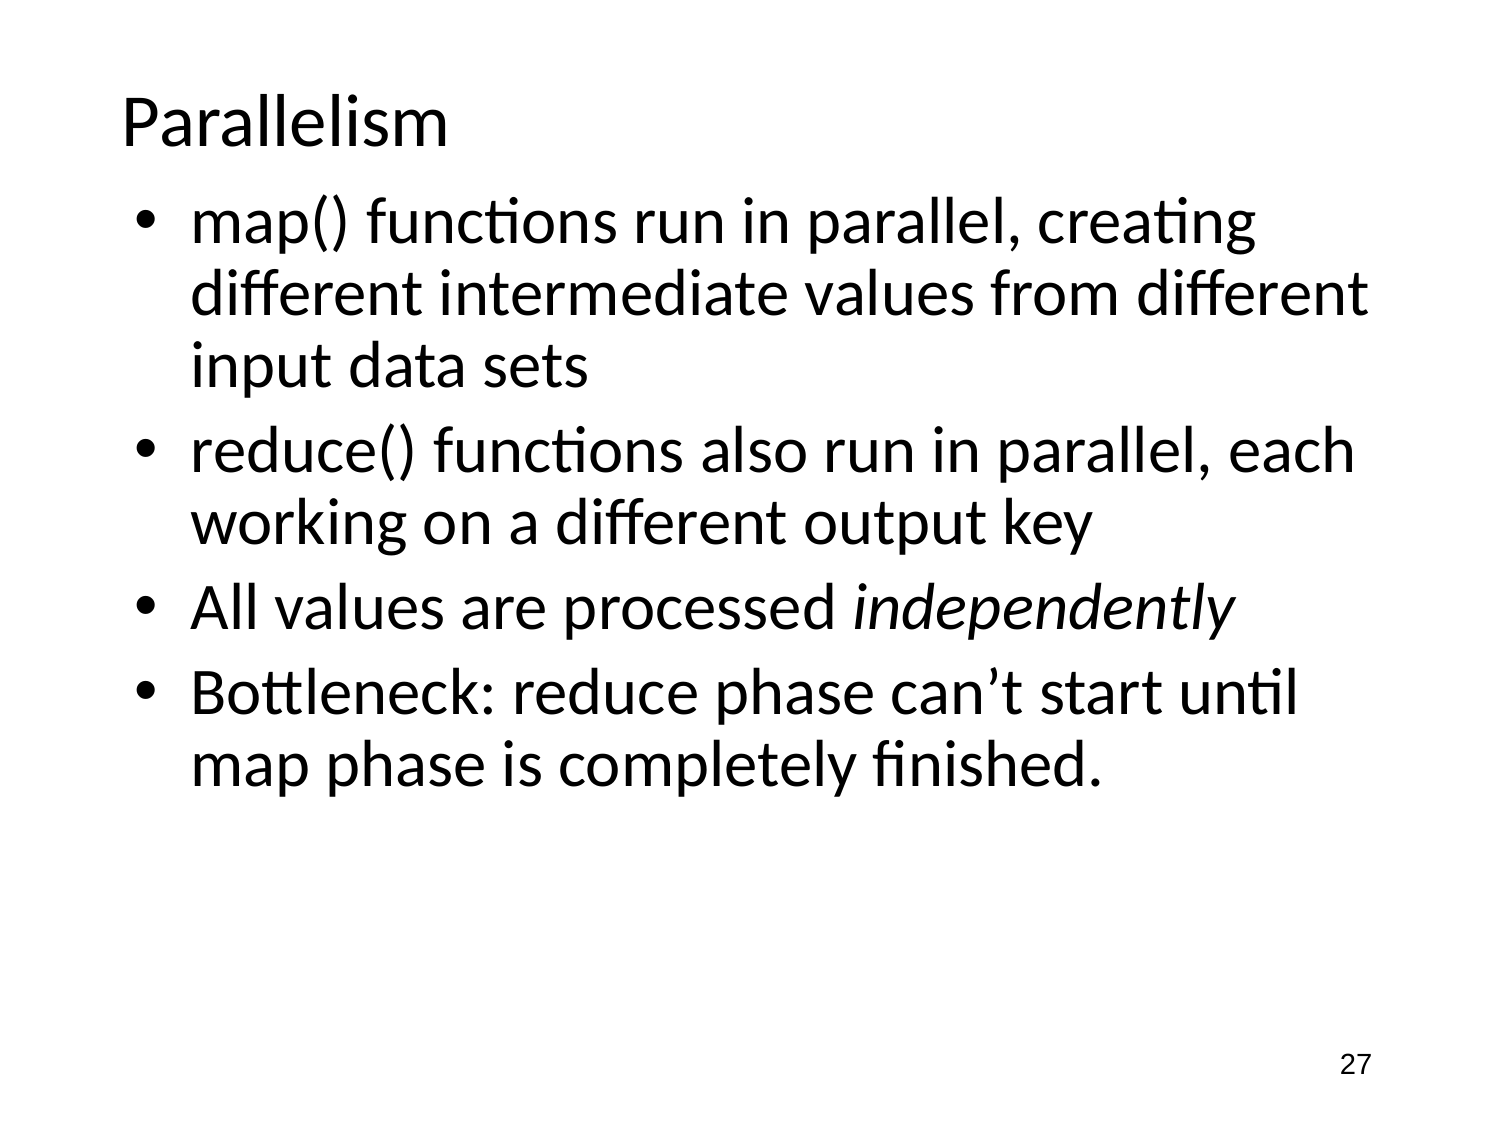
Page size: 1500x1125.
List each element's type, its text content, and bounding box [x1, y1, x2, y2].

list map() functions run in parallel, creating different intermediate values from different input data sets reduce() functions also run in parallel, each working on a different output key All values are processed independently Bottleneck: reduce phase can’t start until map phase is completely finished. [119, 178, 1432, 1025]
text_box Parallelism [106, 76, 1429, 156]
text_box 27 [1074, 1024, 1388, 1100]
